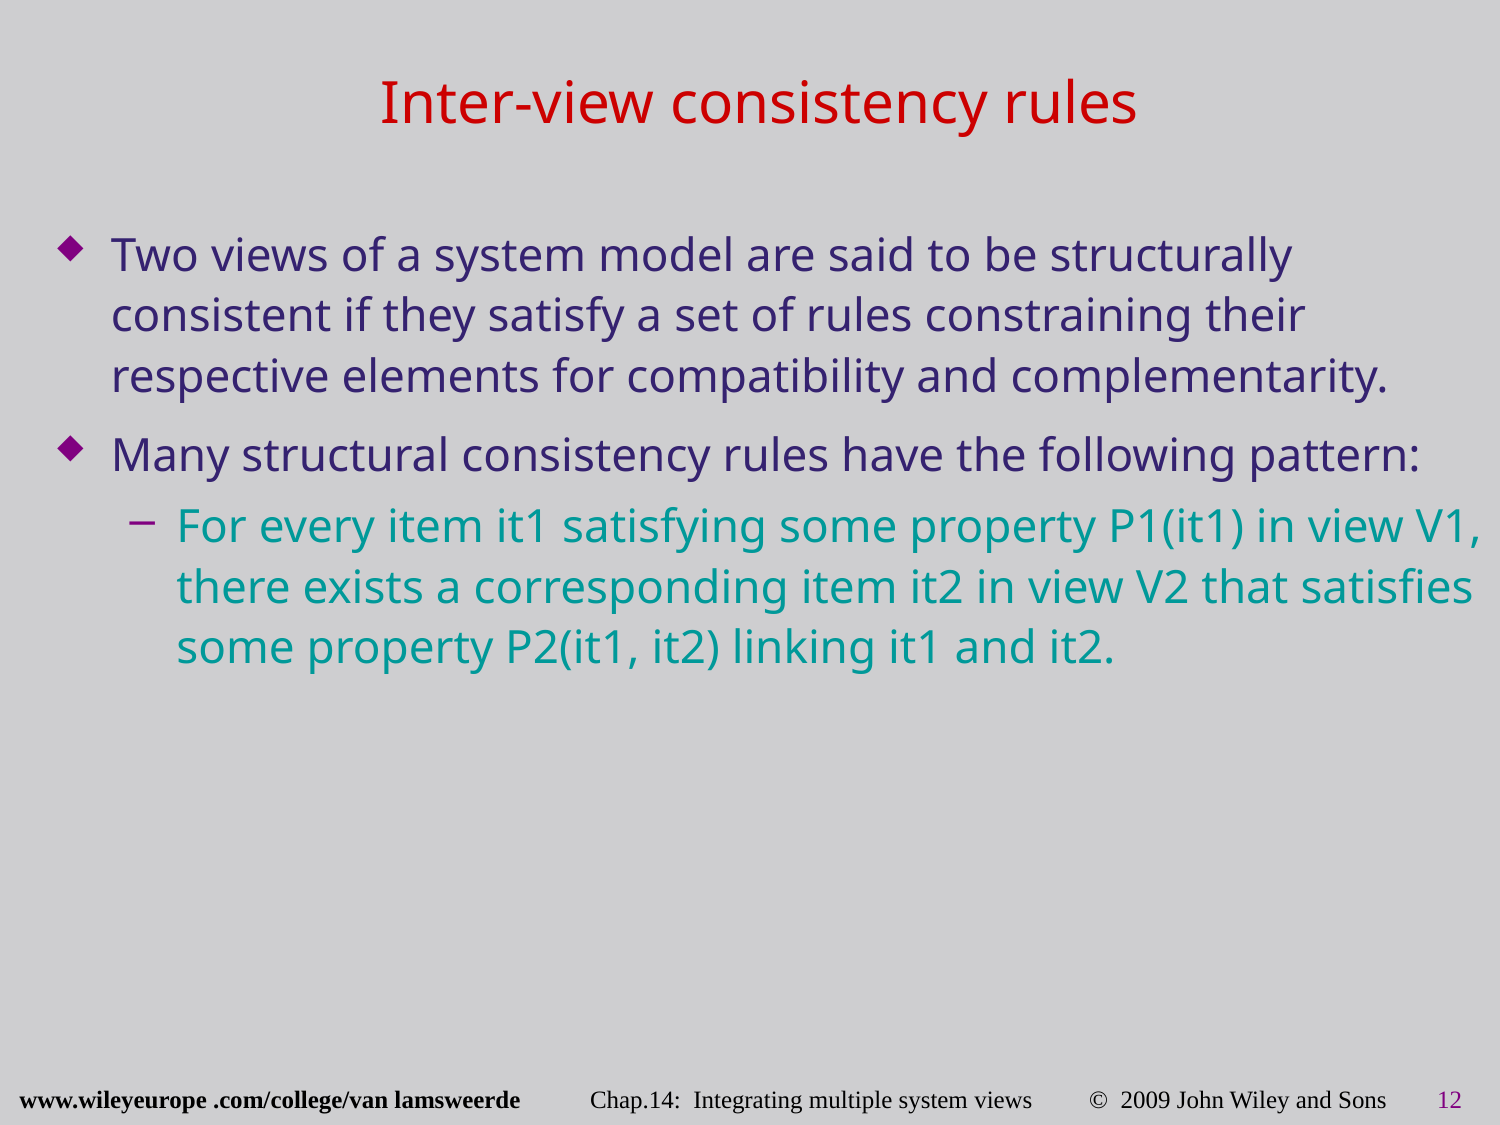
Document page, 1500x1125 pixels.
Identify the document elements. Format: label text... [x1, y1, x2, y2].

list Two views of a system model are said to be structurally consistent if they satisfy a set of rules constraining their respective elements for compatibility and complementarity. Many structural consistency rules have the following pattern: For every item it1 satisfying some property P1(it1) in view V1, there exists a corresponding item it2 in view V2 that satisfies some property P2(it1, it2) linking it1 and it2. [36, 212, 1500, 1030]
title Inter-view consistency rules [49, 37, 1470, 163]
